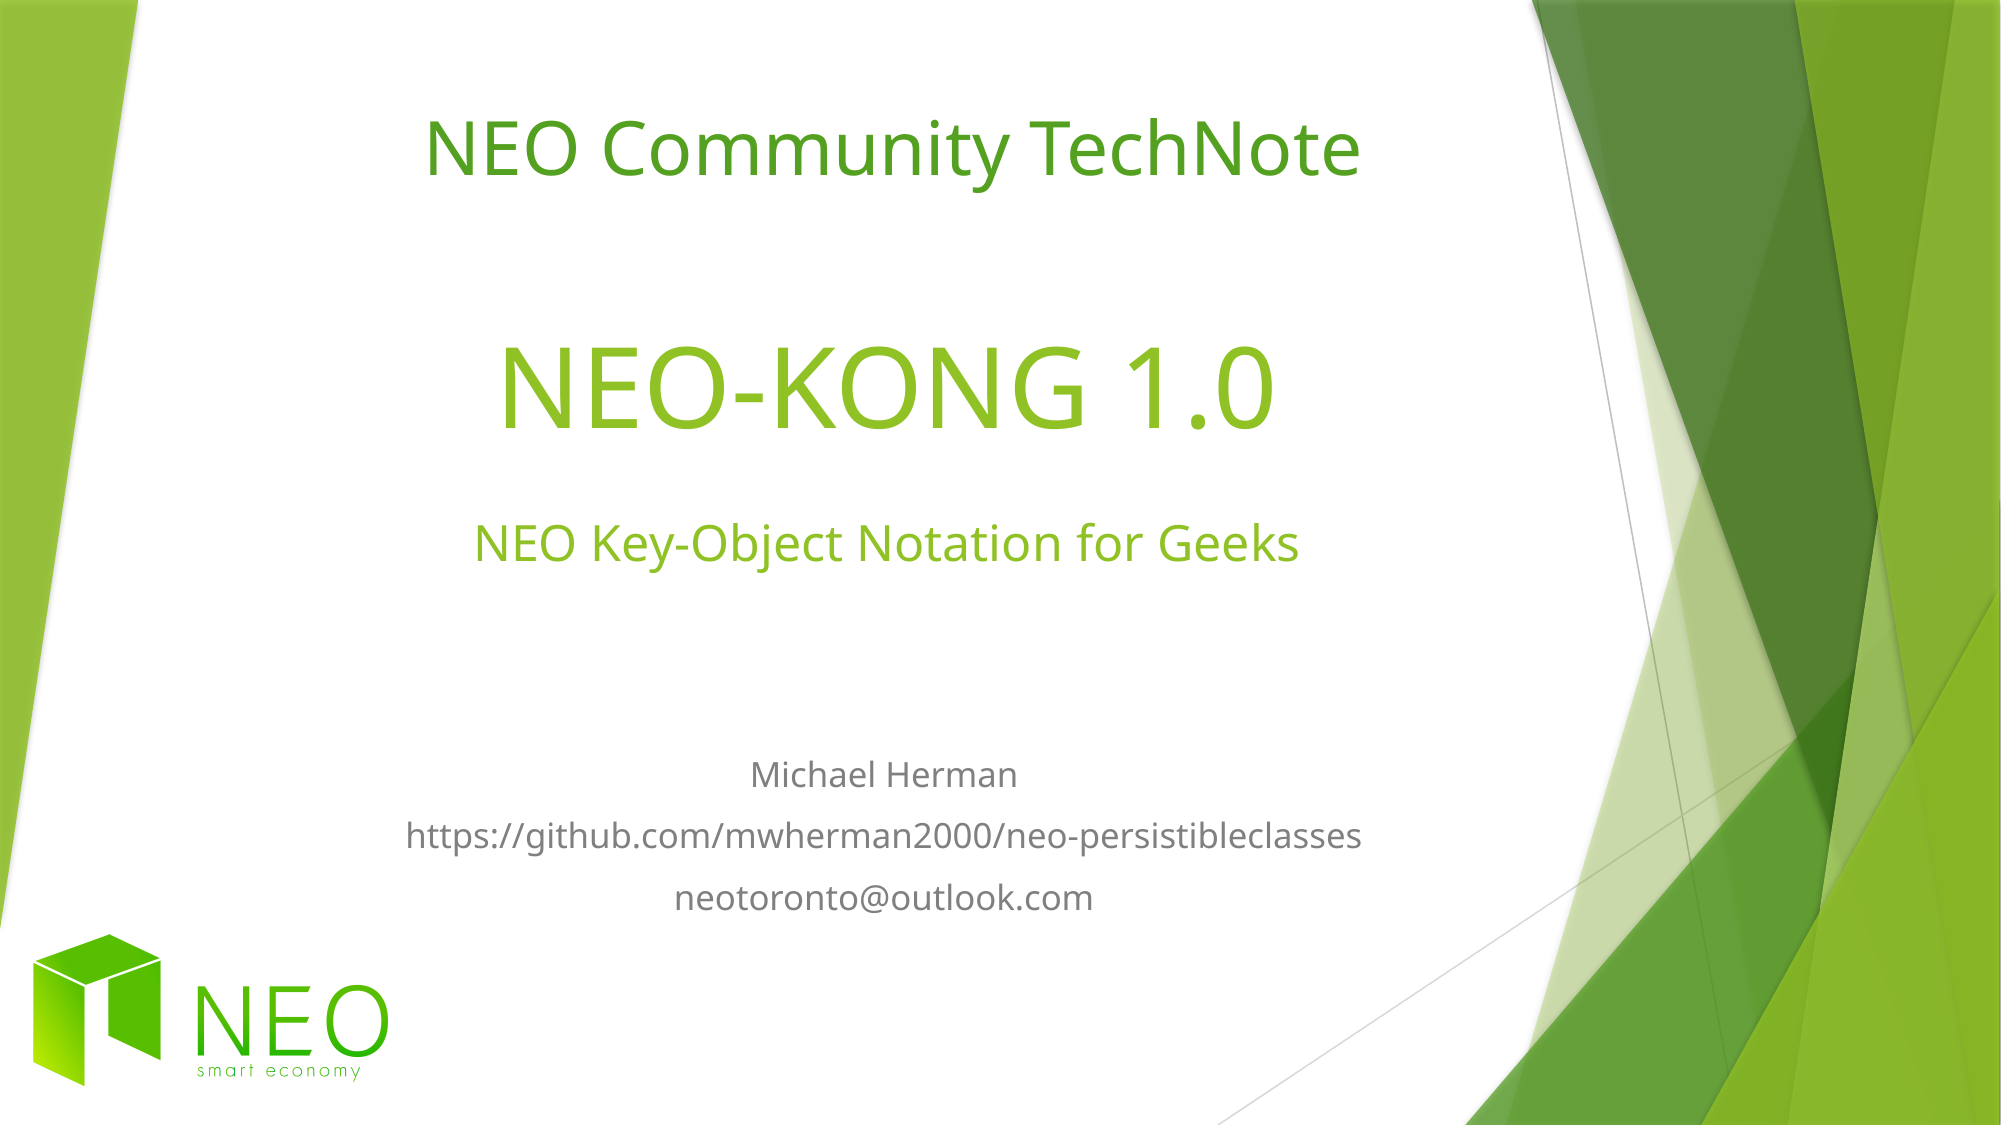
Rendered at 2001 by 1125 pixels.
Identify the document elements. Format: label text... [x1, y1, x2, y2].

title NEO-KONG 1.0 NEO Key-Object Notation for Geeks [175, 270, 1599, 618]
text_box NEO Community TechNote [0, 93, 1787, 199]
picture [33, 934, 388, 1087]
subtitle Michael Herman https://github.com/mwherman2000/neo-persistibleclasses neotoronto@outlook.com [247, 745, 1522, 926]
